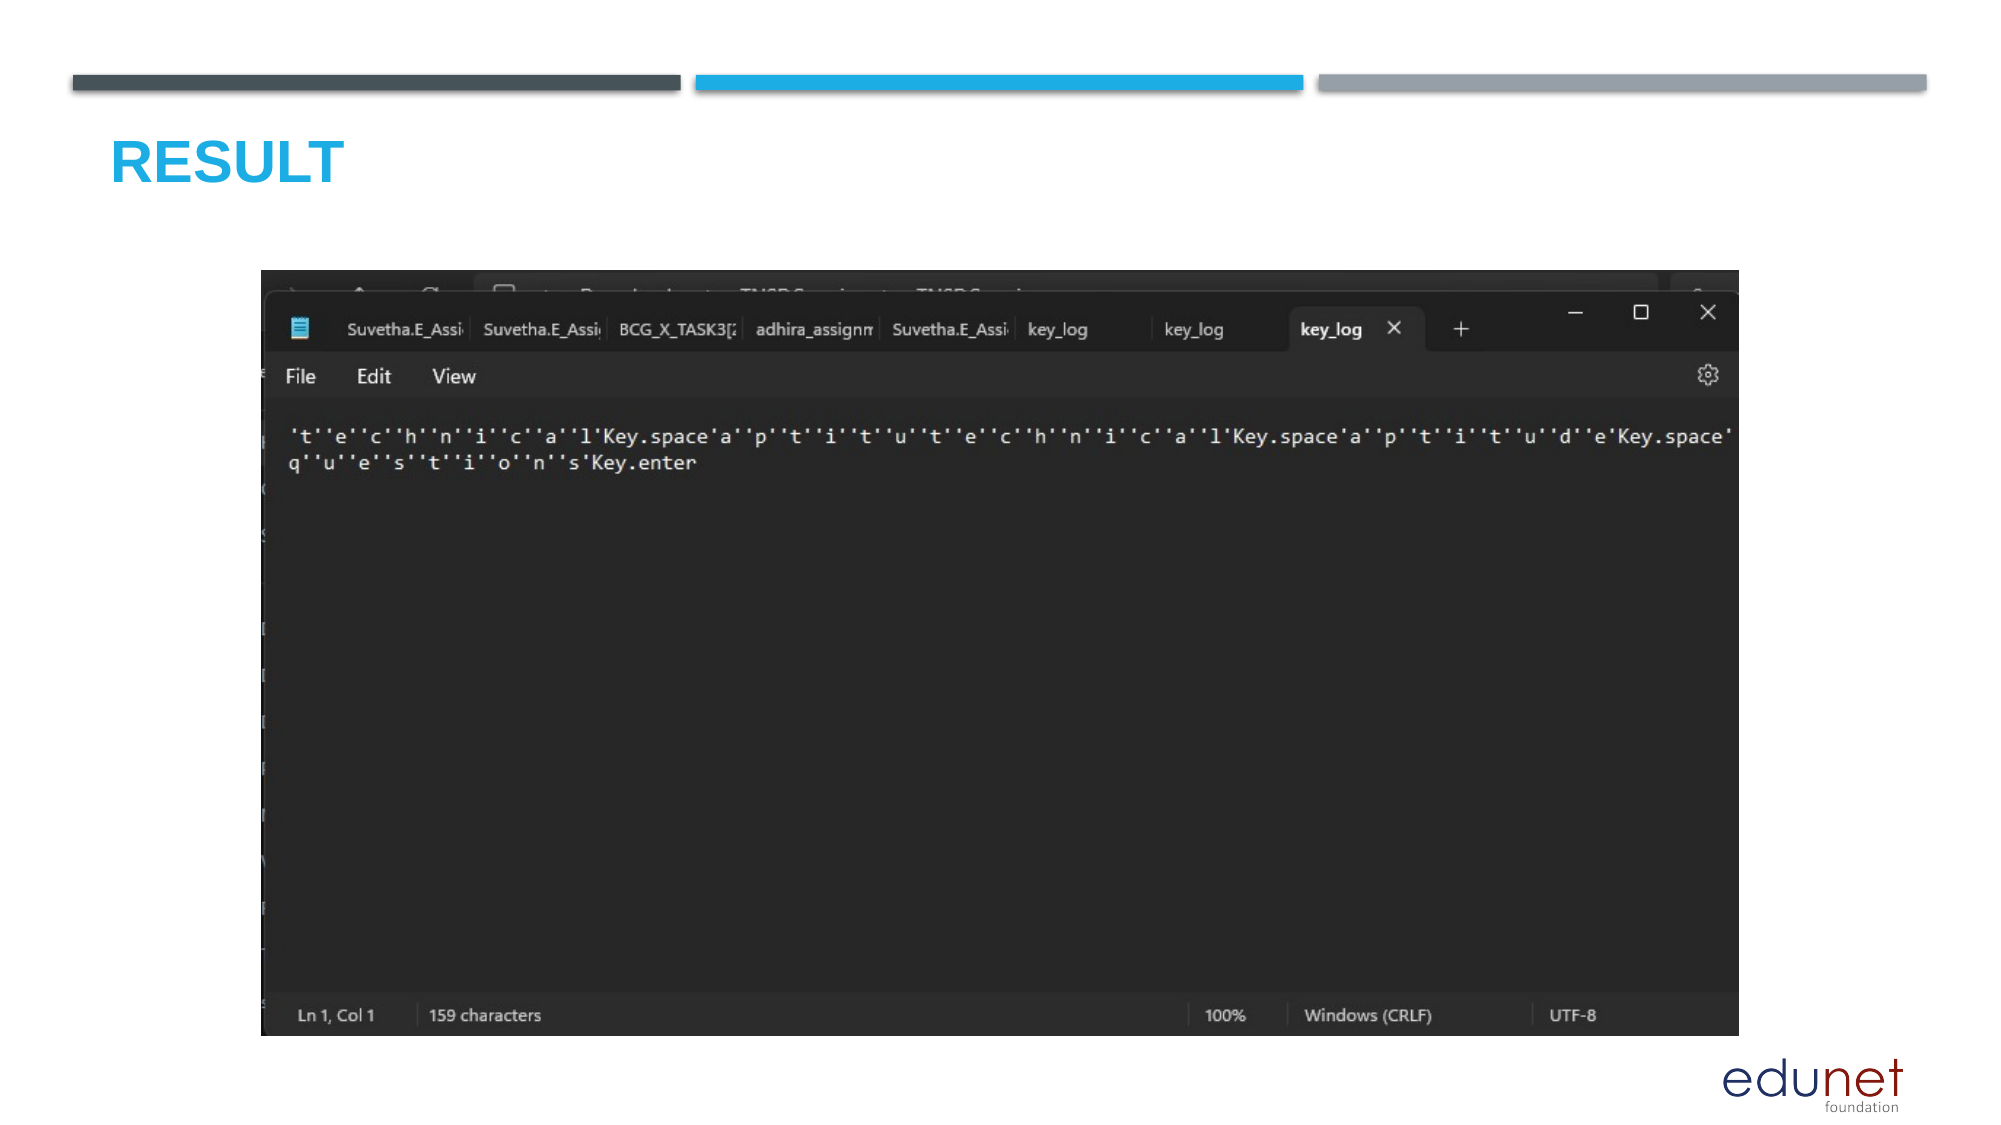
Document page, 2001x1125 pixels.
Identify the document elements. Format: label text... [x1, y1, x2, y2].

title Result [95, 115, 1905, 203]
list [260, 269, 1740, 1036]
picture [1719, 1056, 1905, 1116]
